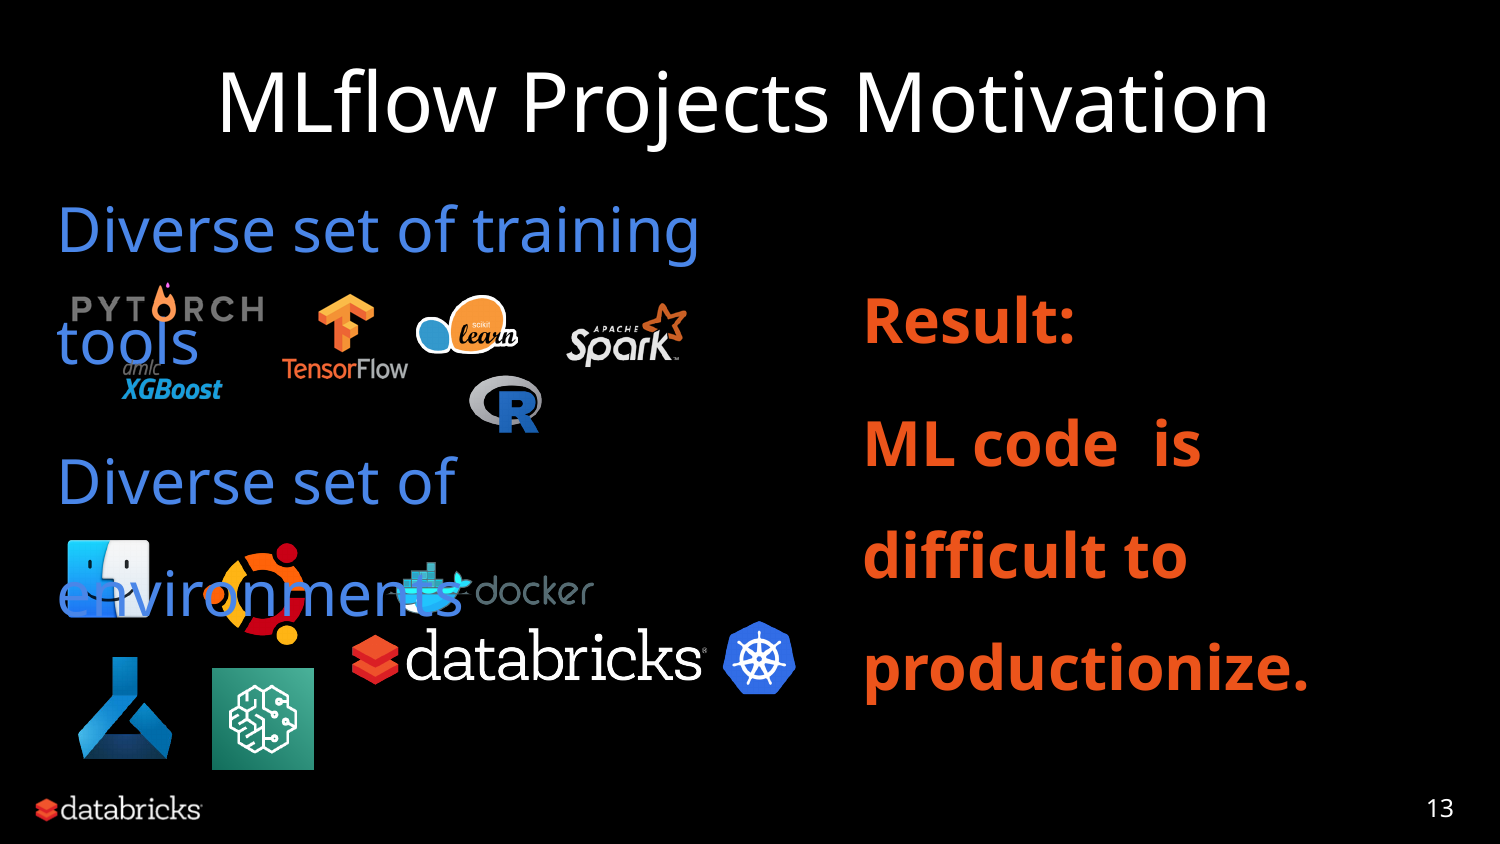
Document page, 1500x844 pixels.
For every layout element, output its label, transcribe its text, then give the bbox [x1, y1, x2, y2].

picture [121, 346, 223, 412]
title MLflow Projects Motivation [41, 33, 1447, 175]
picture [278, 293, 413, 379]
picture [469, 374, 542, 433]
picture [56, 527, 159, 630]
picture [203, 543, 306, 645]
text_box Diverse set of environments [41, 389, 798, 505]
picture [564, 302, 687, 368]
picture [74, 657, 176, 760]
text_box Result: ML code is difficult to productionize. [847, 228, 1462, 630]
picture [212, 668, 314, 770]
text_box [345, 562, 799, 699]
picture [32, 793, 206, 824]
picture [416, 295, 519, 355]
picture [70, 281, 264, 324]
list Diverse set of training tools [41, 137, 806, 290]
